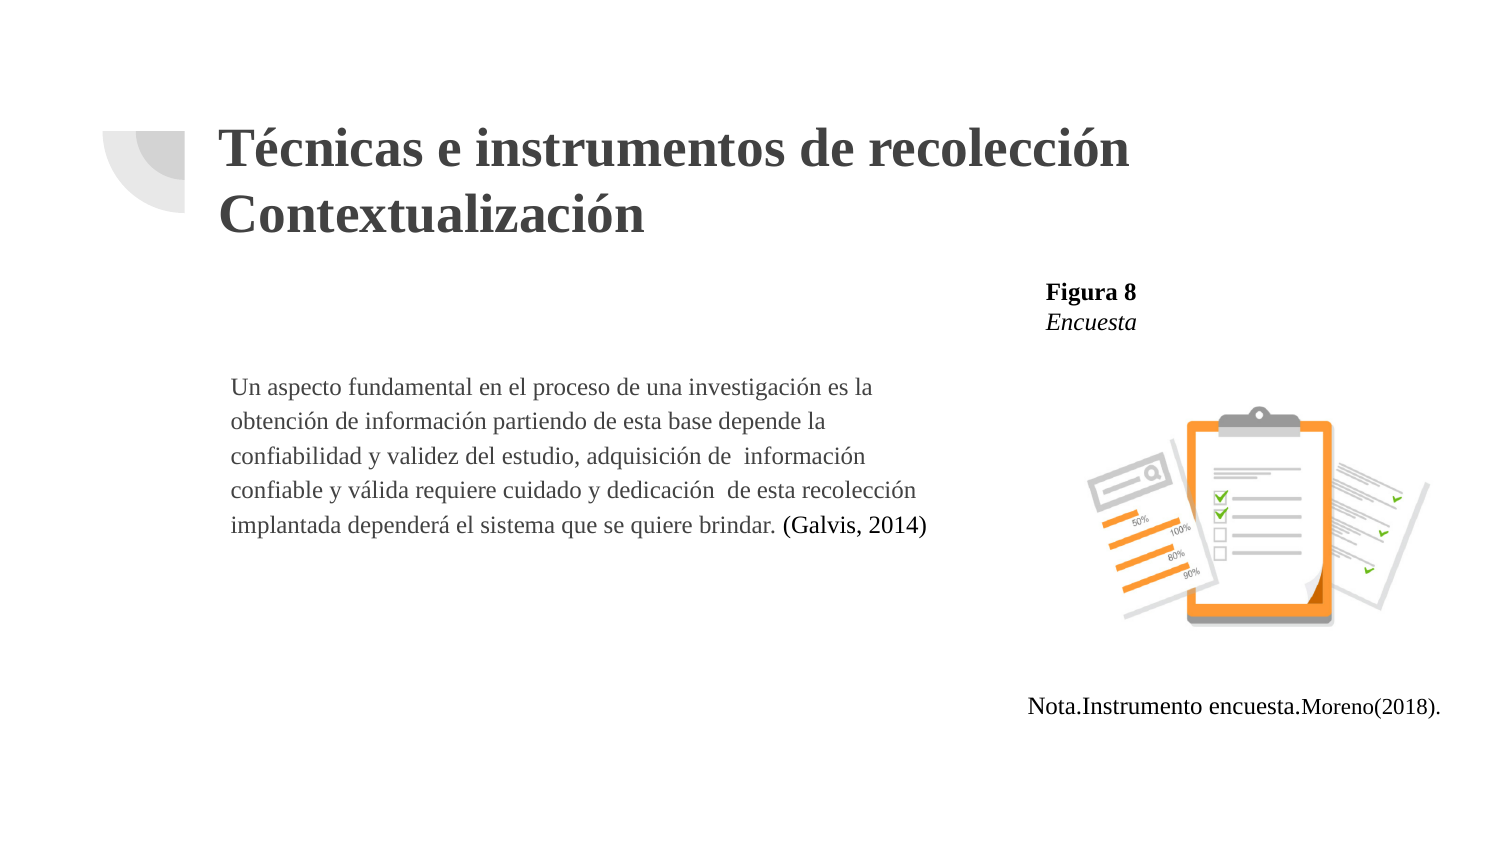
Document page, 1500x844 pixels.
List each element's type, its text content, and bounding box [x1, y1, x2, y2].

text_box Nota.Instrumento encuesta.Moreno(2018). [1012, 674, 1500, 735]
text_box Figura 8 Encuesta [1030, 260, 1500, 351]
title Técnicas e instrumentos de recolección Contextualización [203, 96, 1357, 261]
picture [1071, 390, 1435, 635]
list Un aspecto fundamental en el proceso de una investigación es la obtención de información partiendo de esta base depende la confiabilidad y validez del estudio, adquisición de información confiable y válida requiere cuidado y dedicación de esta recolección implantada dependerá el sistema que se quiere brindar. (Galvis, 2014) [215, 351, 962, 640]
